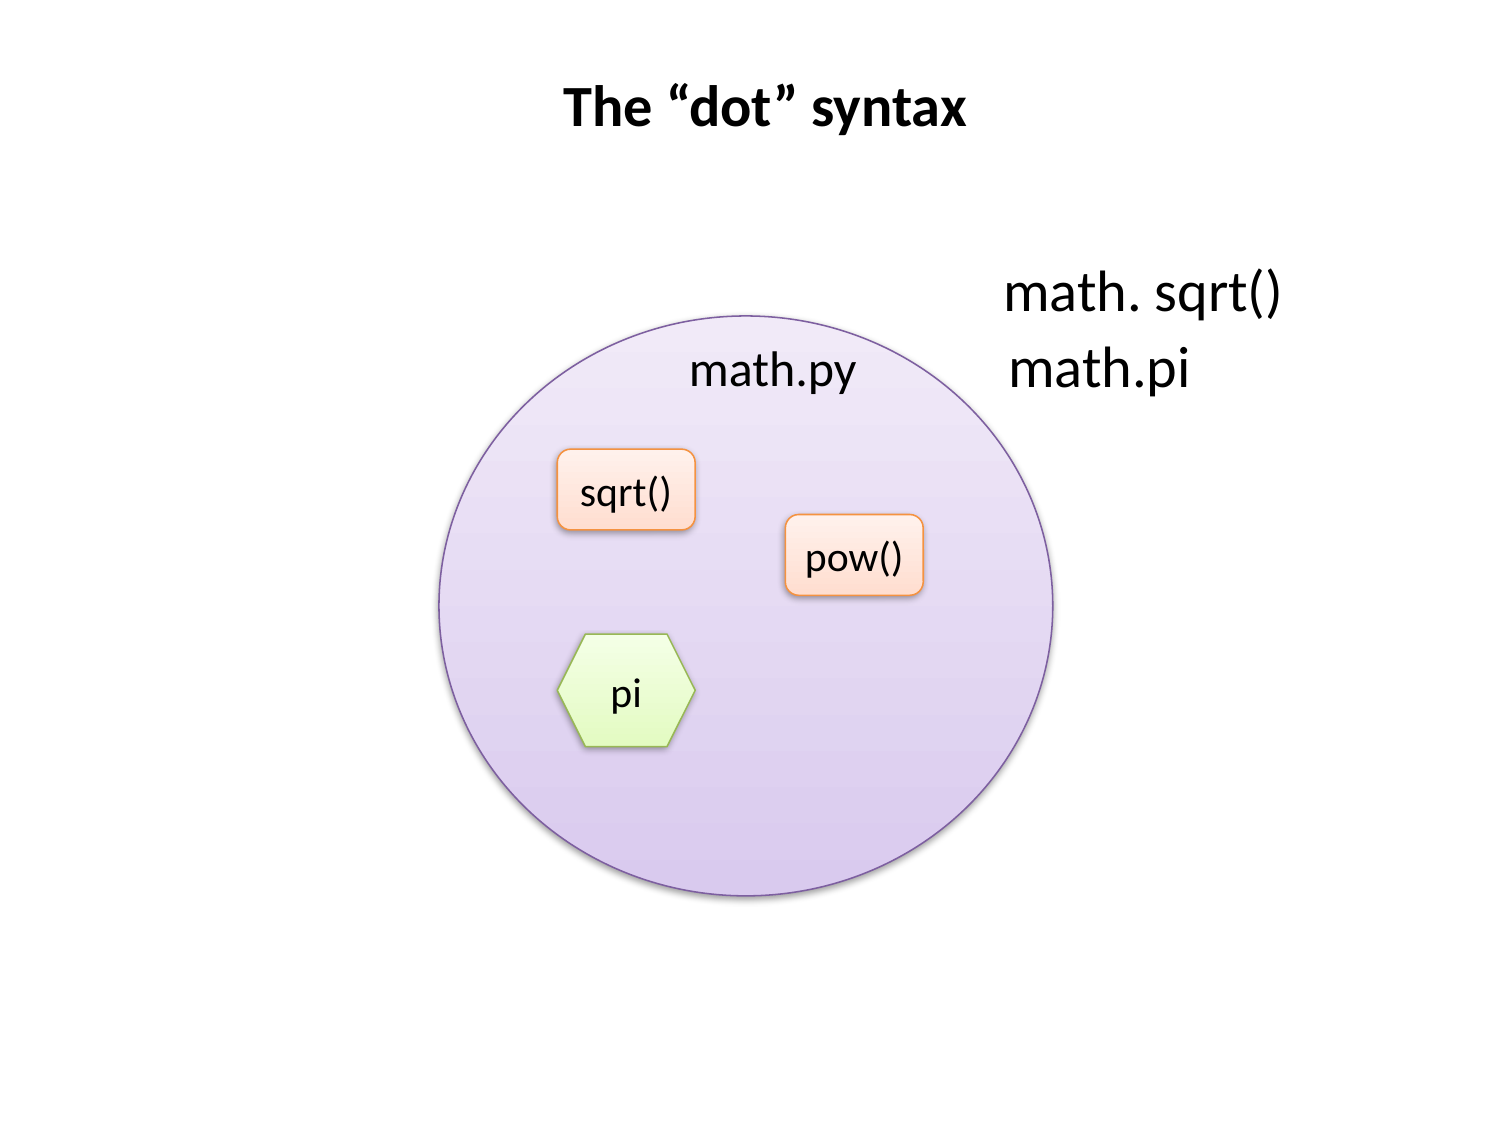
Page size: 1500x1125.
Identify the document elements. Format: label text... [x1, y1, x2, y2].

text_box The “dot” syntax [548, 60, 983, 146]
text_box pi [556, 633, 696, 748]
text_box [438, 315, 1054, 897]
text_box sqrt() [556, 448, 696, 531]
text_box math.py [674, 329, 872, 404]
text_box math. sqrt() [988, 245, 1299, 331]
text_box pow() [784, 513, 925, 597]
text_box math.pi [993, 321, 1206, 407]
